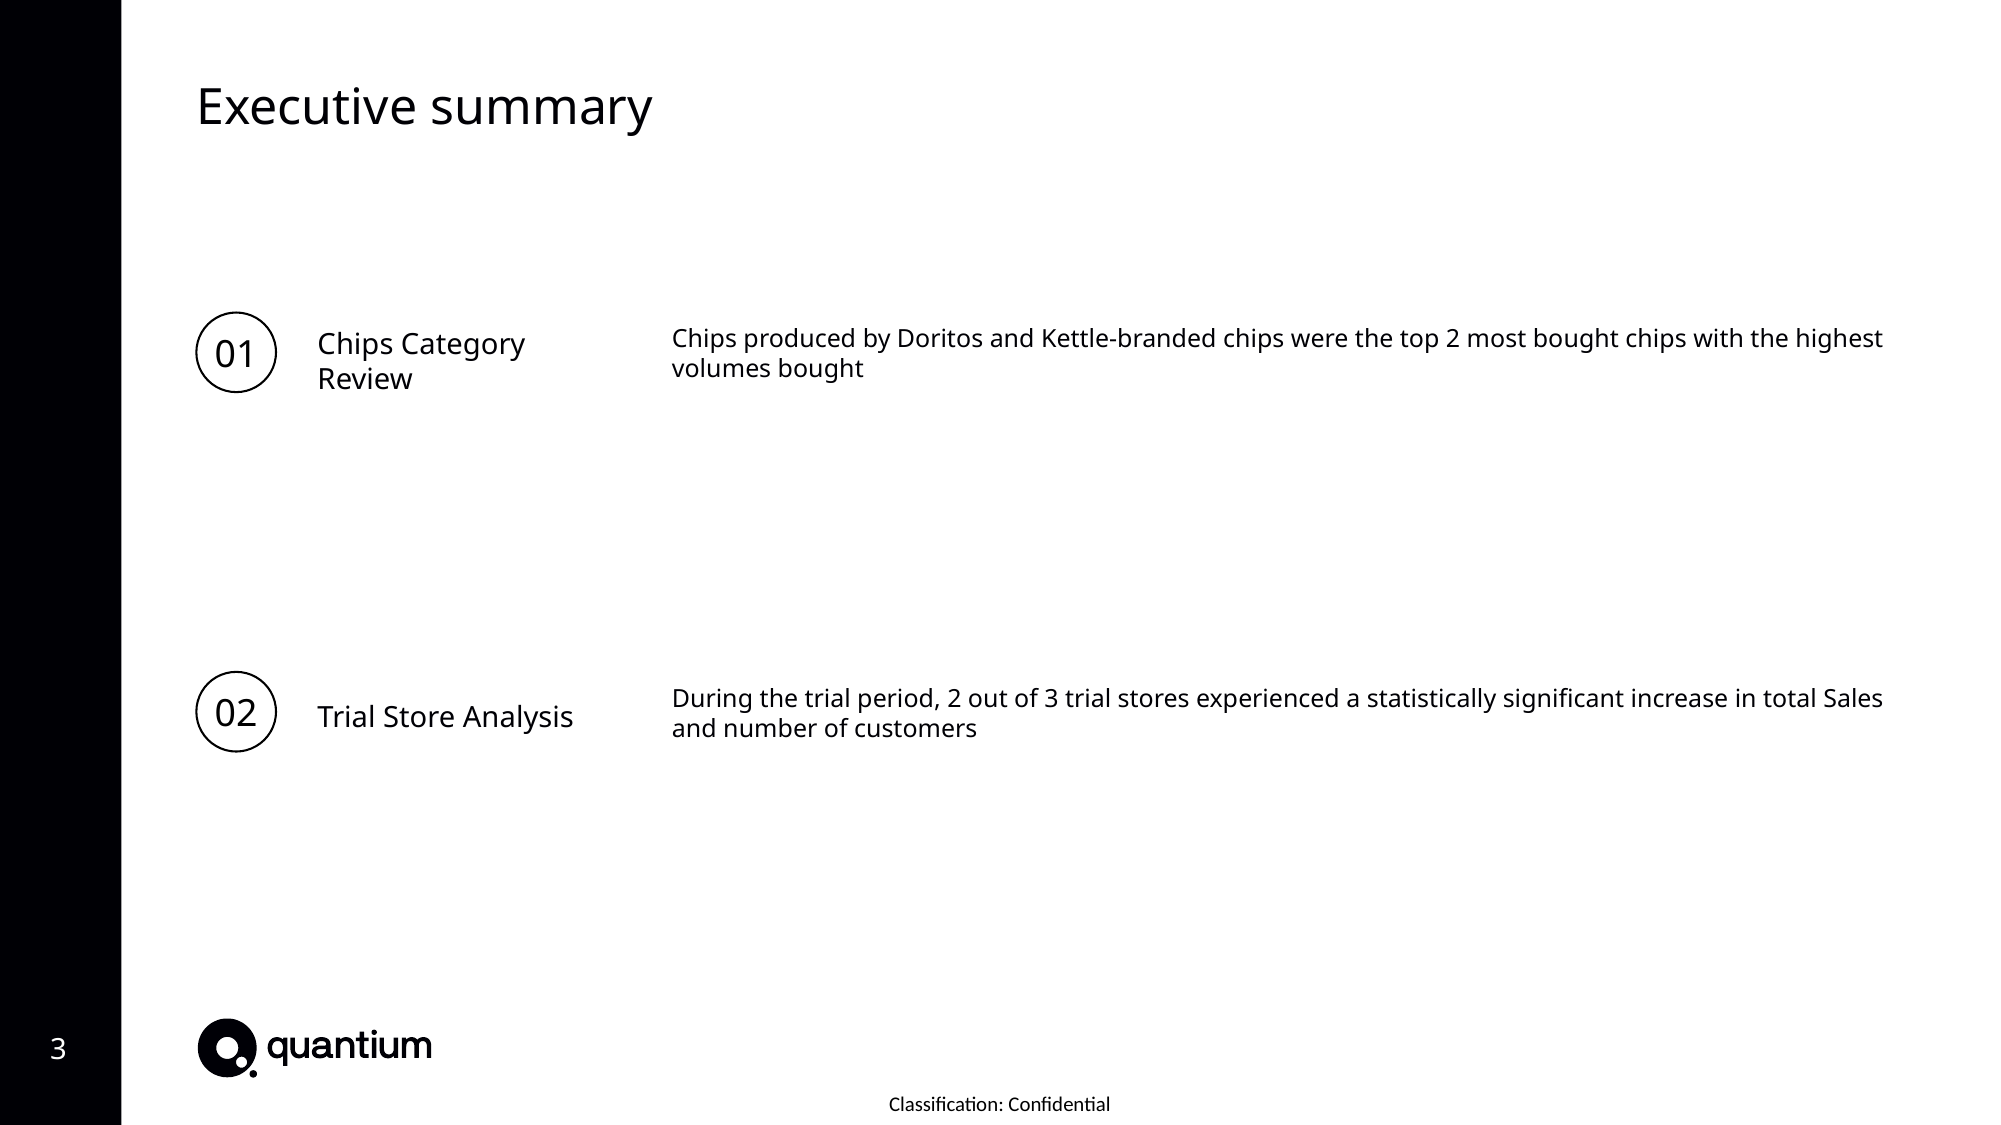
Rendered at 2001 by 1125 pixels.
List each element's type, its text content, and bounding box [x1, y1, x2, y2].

text_box 02 [195, 670, 278, 753]
text_box Trial Store Analysis [317, 698, 629, 752]
text_box Chips Category Review [317, 325, 629, 379]
list Executive summary [196, 74, 1916, 210]
text_box During the trial period, 2 out of 3 trial stores experienced a statistically significant increase in total Sales and number of customers [671, 682, 1916, 964]
text_box 01 [195, 311, 278, 394]
text_box Chips produced by Doritos and Kettle-branded chips were the top 2 most bought chips with the highest volumes bought [671, 322, 1916, 605]
